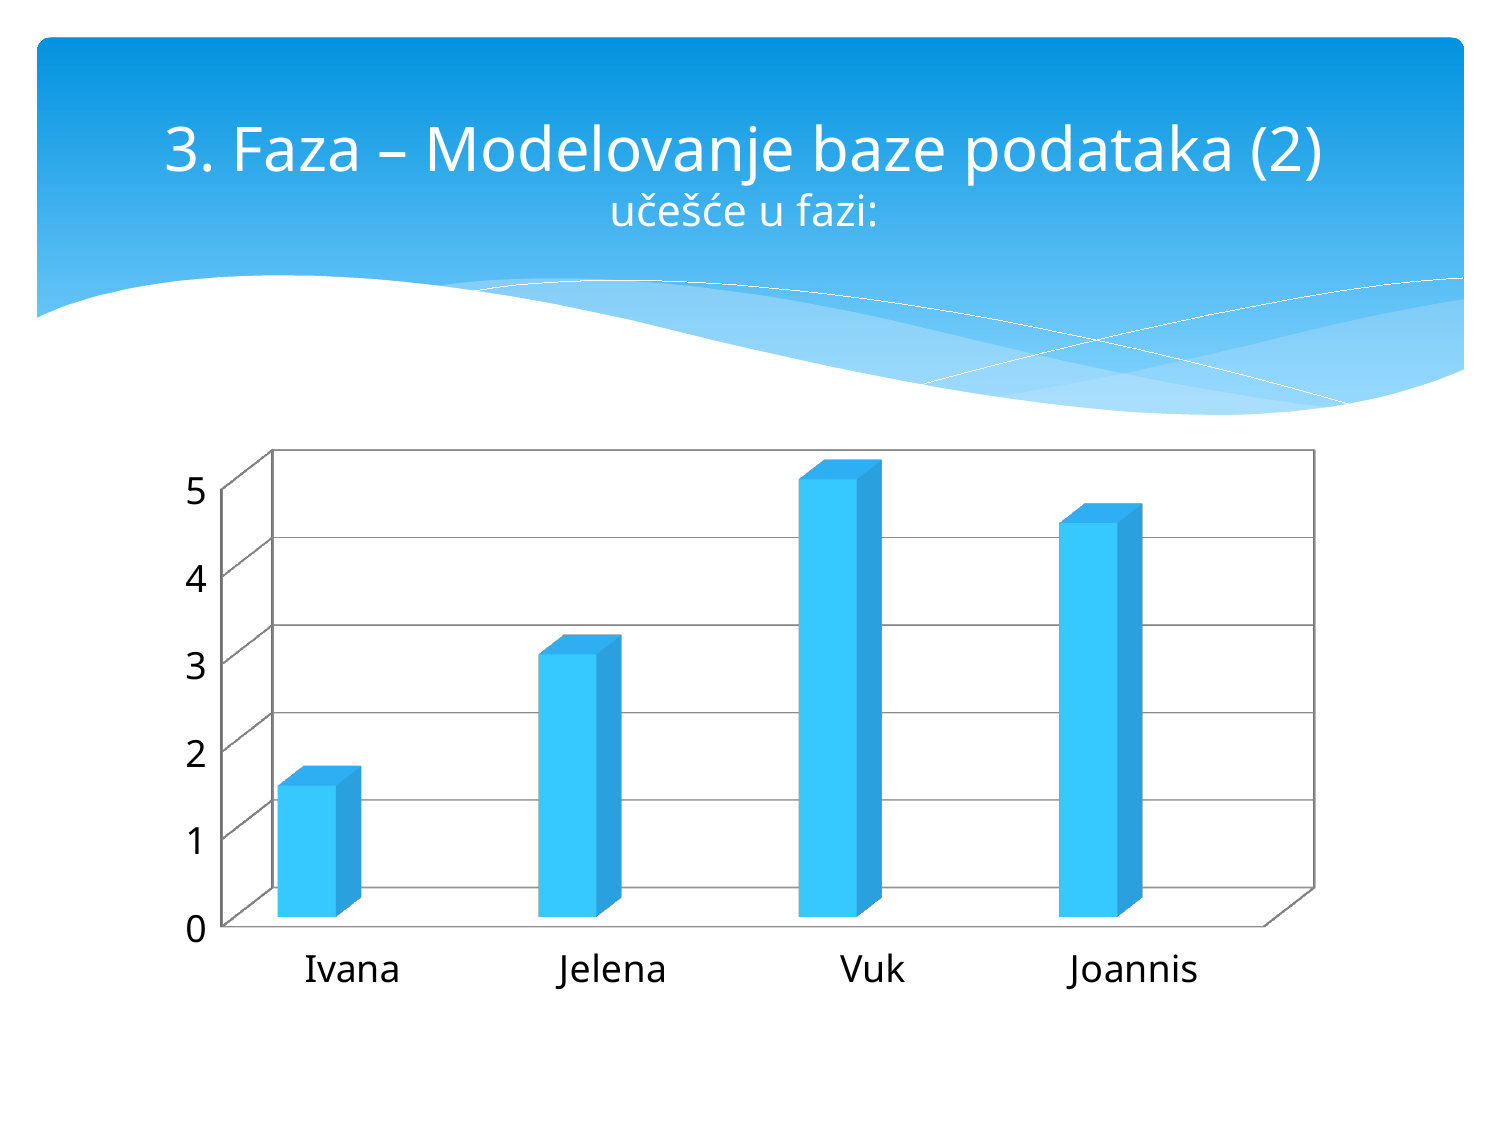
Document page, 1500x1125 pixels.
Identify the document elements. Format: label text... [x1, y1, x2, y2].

chart [142, 438, 1359, 1006]
title 3. Faza – Modelovanje baze podataka (2) učešće u fazi: [76, 78, 1412, 268]
